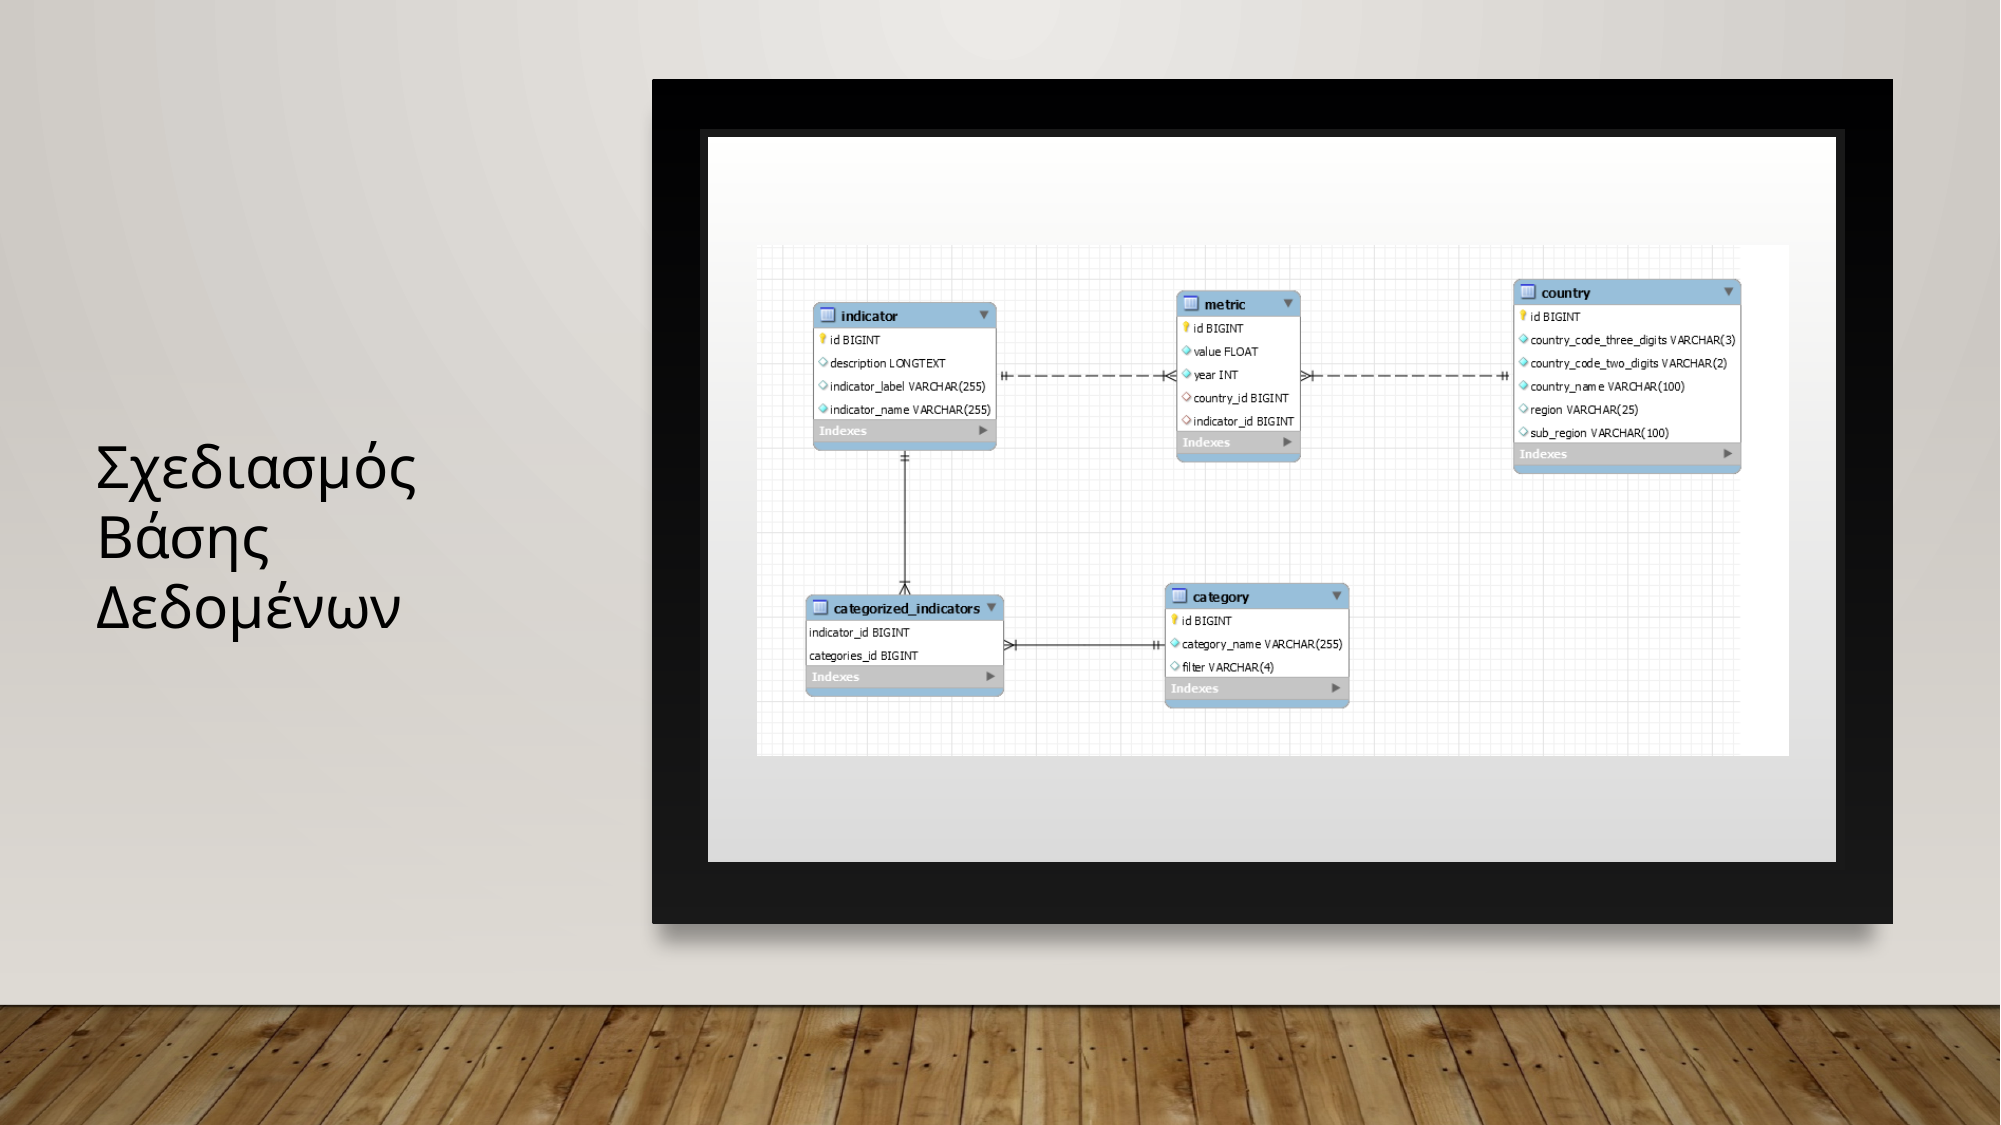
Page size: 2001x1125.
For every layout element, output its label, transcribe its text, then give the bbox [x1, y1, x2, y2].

text_box [0, 330, 2000, 1004]
text_box Σχεδιασμός Βάσης Δεδομένων [81, 422, 571, 648]
picture [0, 1006, 2000, 1125]
picture [757, 244, 1789, 756]
text_box [0, 0, 2000, 330]
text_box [652, 78, 1894, 924]
